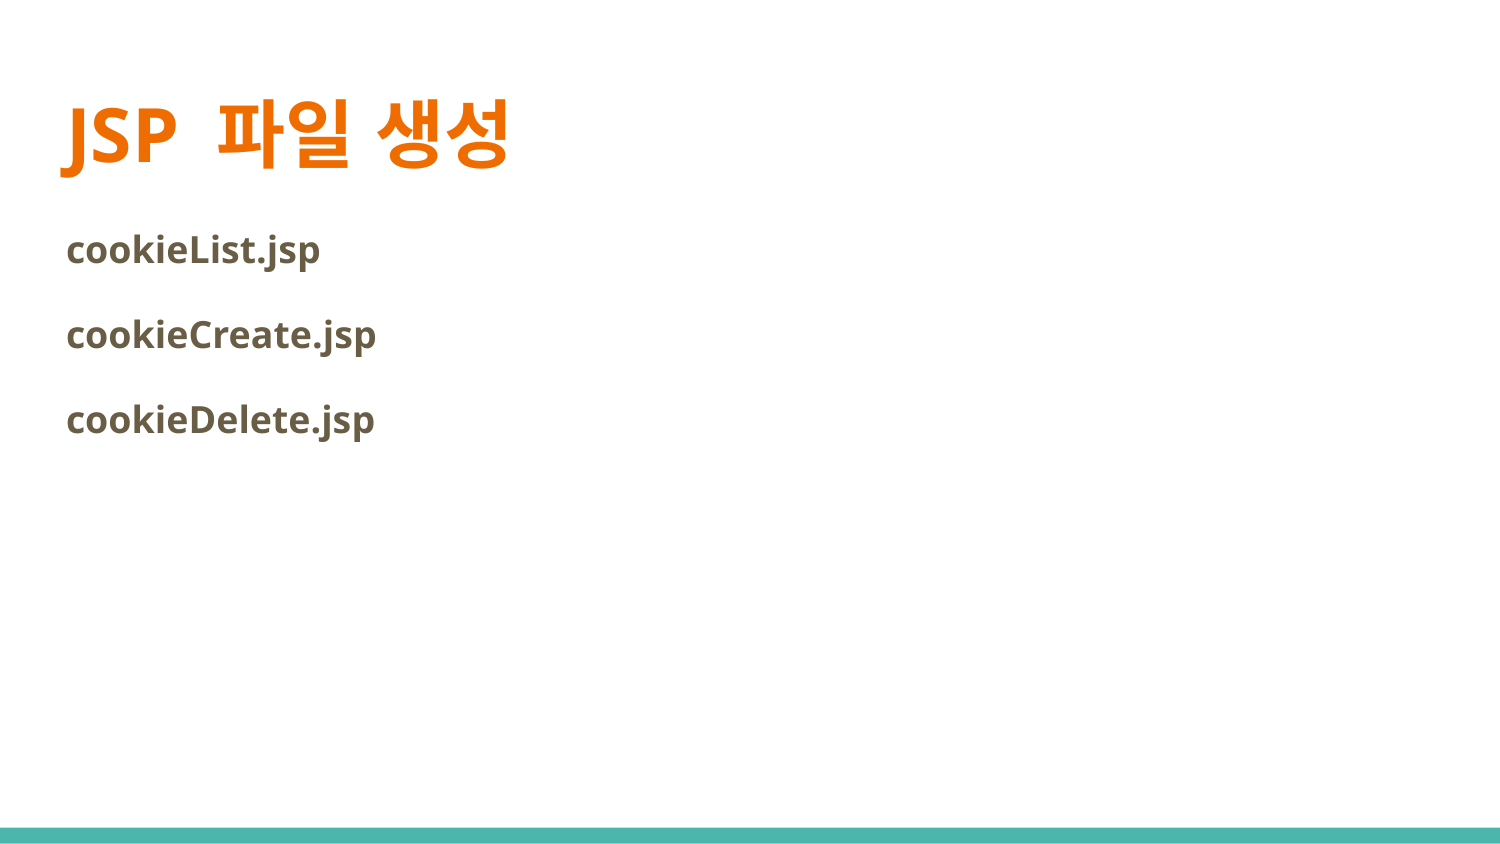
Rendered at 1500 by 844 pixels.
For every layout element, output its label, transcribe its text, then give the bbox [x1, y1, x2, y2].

list cookieList.jsp cookieCreate.jsp cookieDelete.jsp [51, 204, 1449, 746]
title JSP 파일 생성 [51, 72, 1449, 189]
